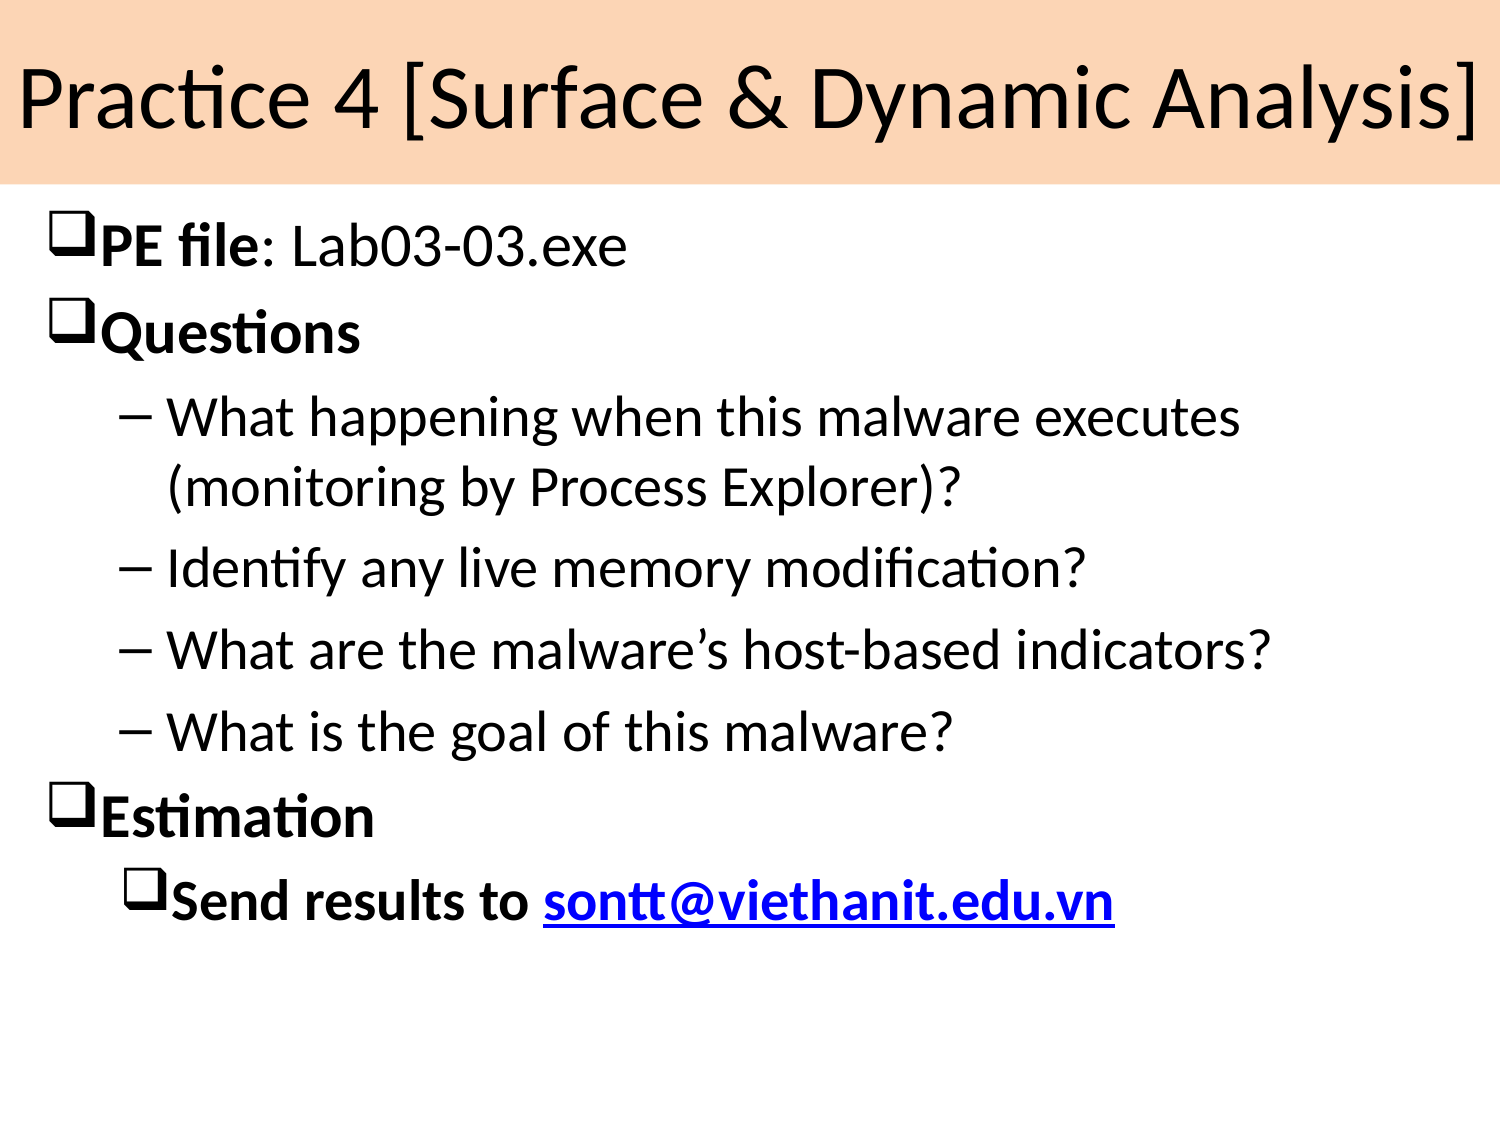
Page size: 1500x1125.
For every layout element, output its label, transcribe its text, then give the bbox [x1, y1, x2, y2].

title Practice 4 [Surface & Dynamic Analysis] [0, 0, 1500, 185]
list PE file: Lab03-03.exe Questions What happening when this malware executes (monitoring by Process Explorer)? Identify any live memory modification? What are the malware’s host-based indicators? What is the goal of this malware? Estimation Send results to sontt@viethanit.edu.vn [29, 196, 1471, 1035]
